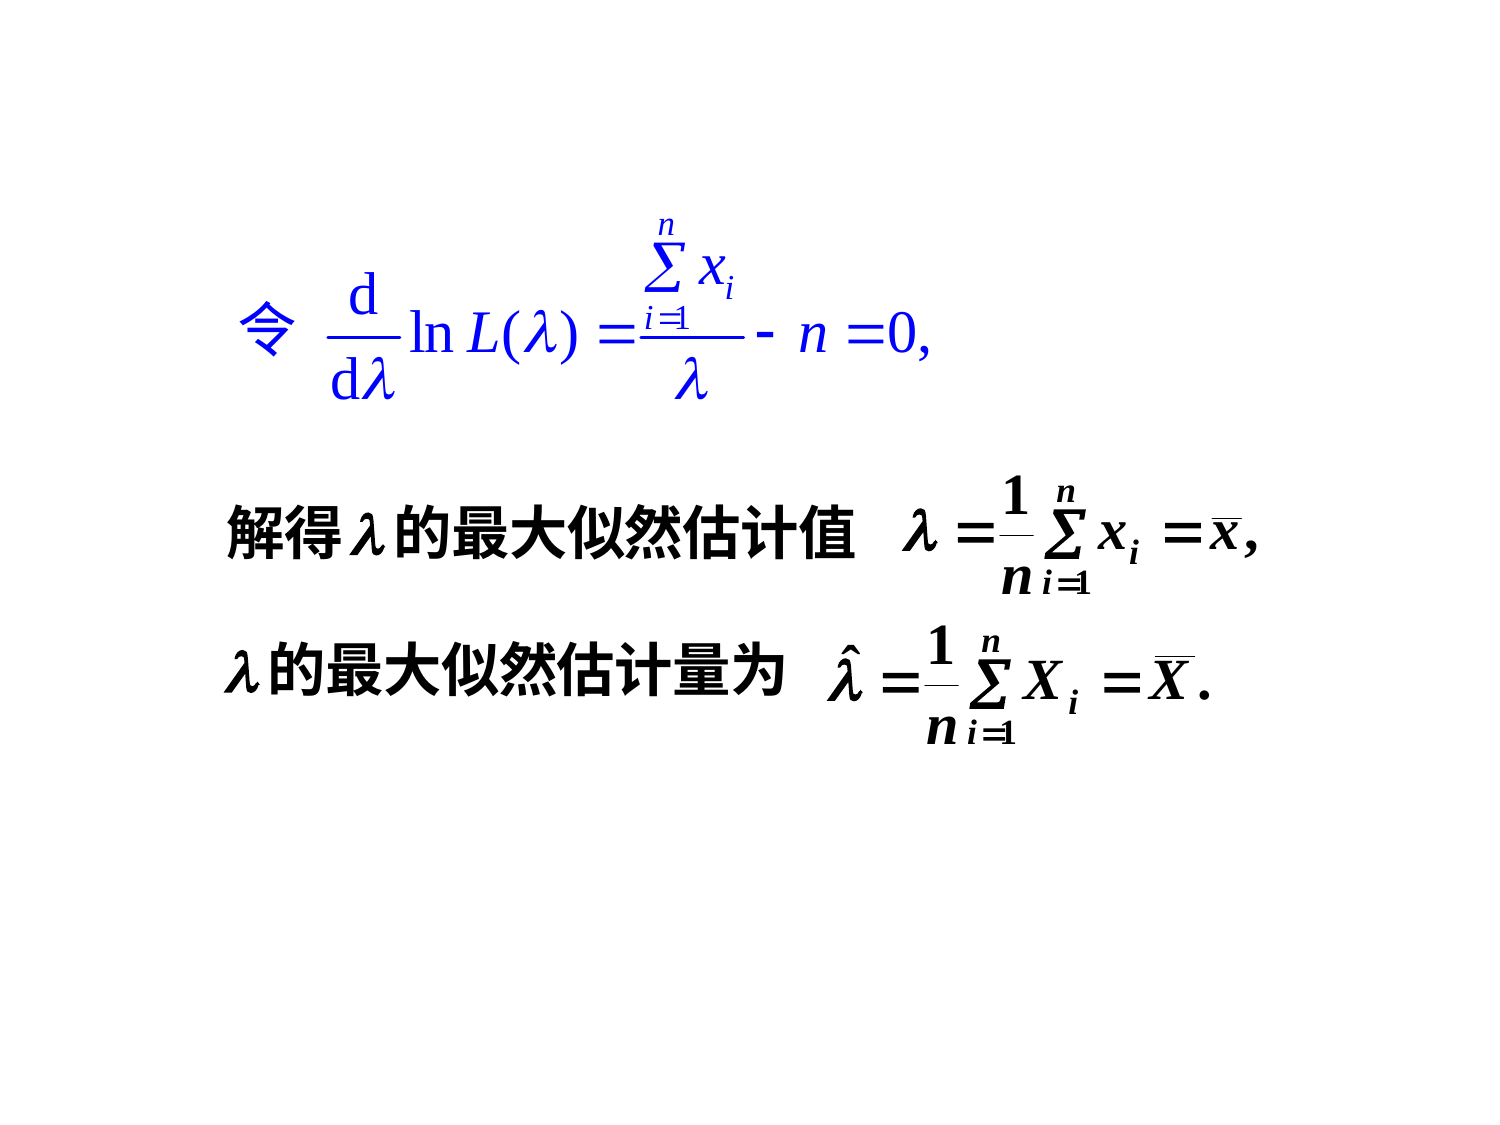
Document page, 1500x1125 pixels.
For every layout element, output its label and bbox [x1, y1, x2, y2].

text_box [229, 196, 940, 410]
text_box [899, 462, 1261, 601]
text_box [212, 637, 819, 711]
text_box [224, 499, 894, 574]
text_box [824, 612, 1213, 751]
